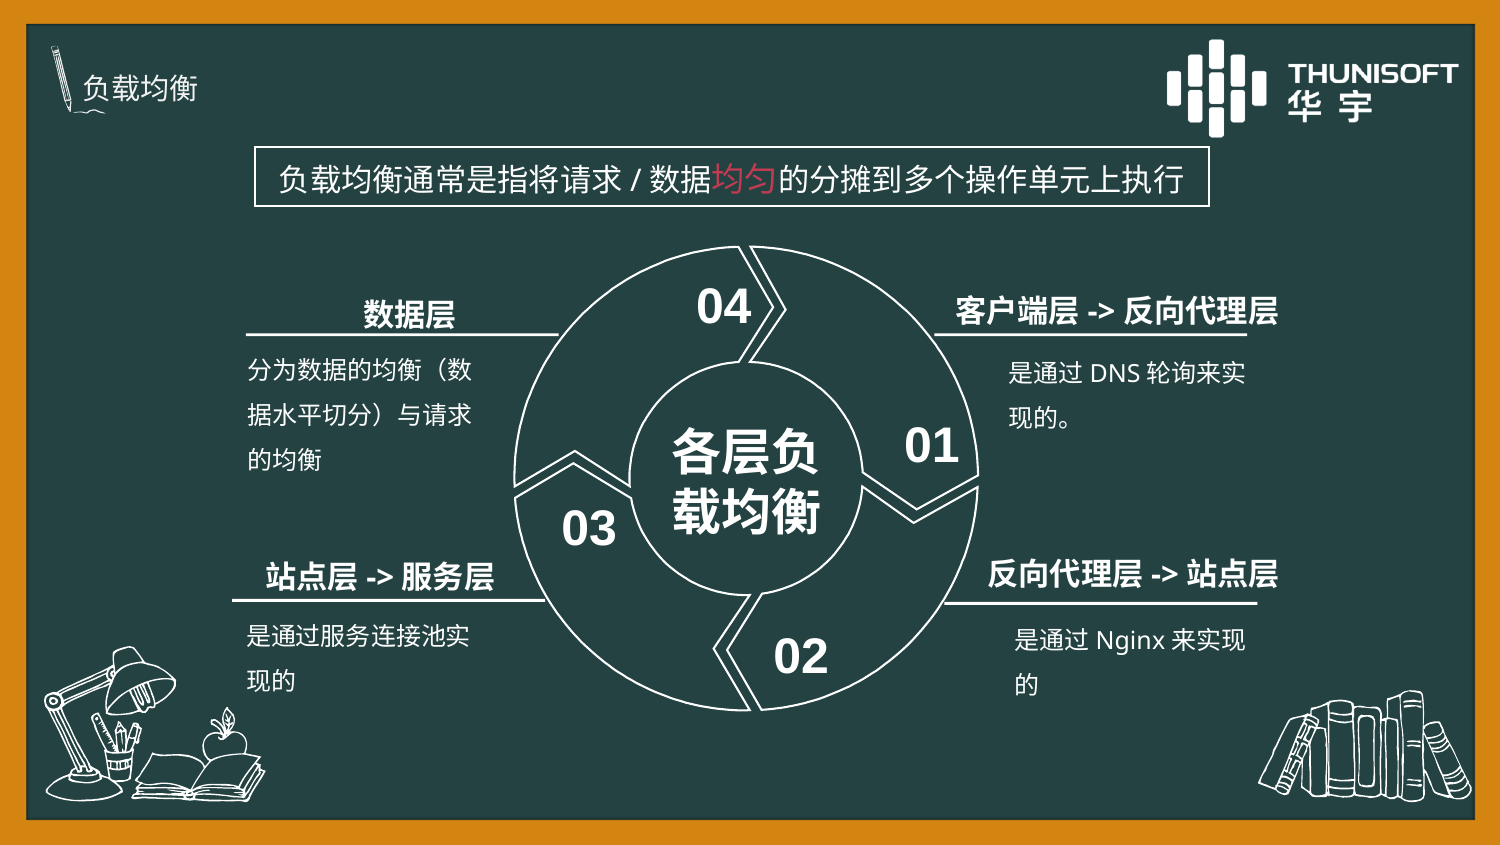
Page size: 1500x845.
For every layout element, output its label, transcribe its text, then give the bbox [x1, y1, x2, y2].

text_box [514, 246, 982, 711]
text_box 客户端层->反向代理层 [982, 286, 1291, 335]
text_box 数据层 [351, 289, 469, 333]
text_box 是通过服务连接池实现的 [234, 599, 507, 701]
text_box 分为数据的均衡（数据水平切分）与请求的均衡 [236, 333, 509, 480]
picture [0, 0, 1500, 845]
text_box [982, 601, 1258, 606]
text_box [469, 332, 514, 337]
text_box [231, 598, 253, 603]
text_box 反向代理层->站点层 [982, 548, 1292, 597]
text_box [254, 147, 1209, 207]
text_box 负载均衡 [106, 62, 357, 113]
text_box 站点层->服务层 [253, 551, 507, 599]
text_box 是通过DNS轮询来实现的。 [997, 336, 1270, 438]
text_box 是通过Nginx来实现的 [1003, 603, 1276, 705]
